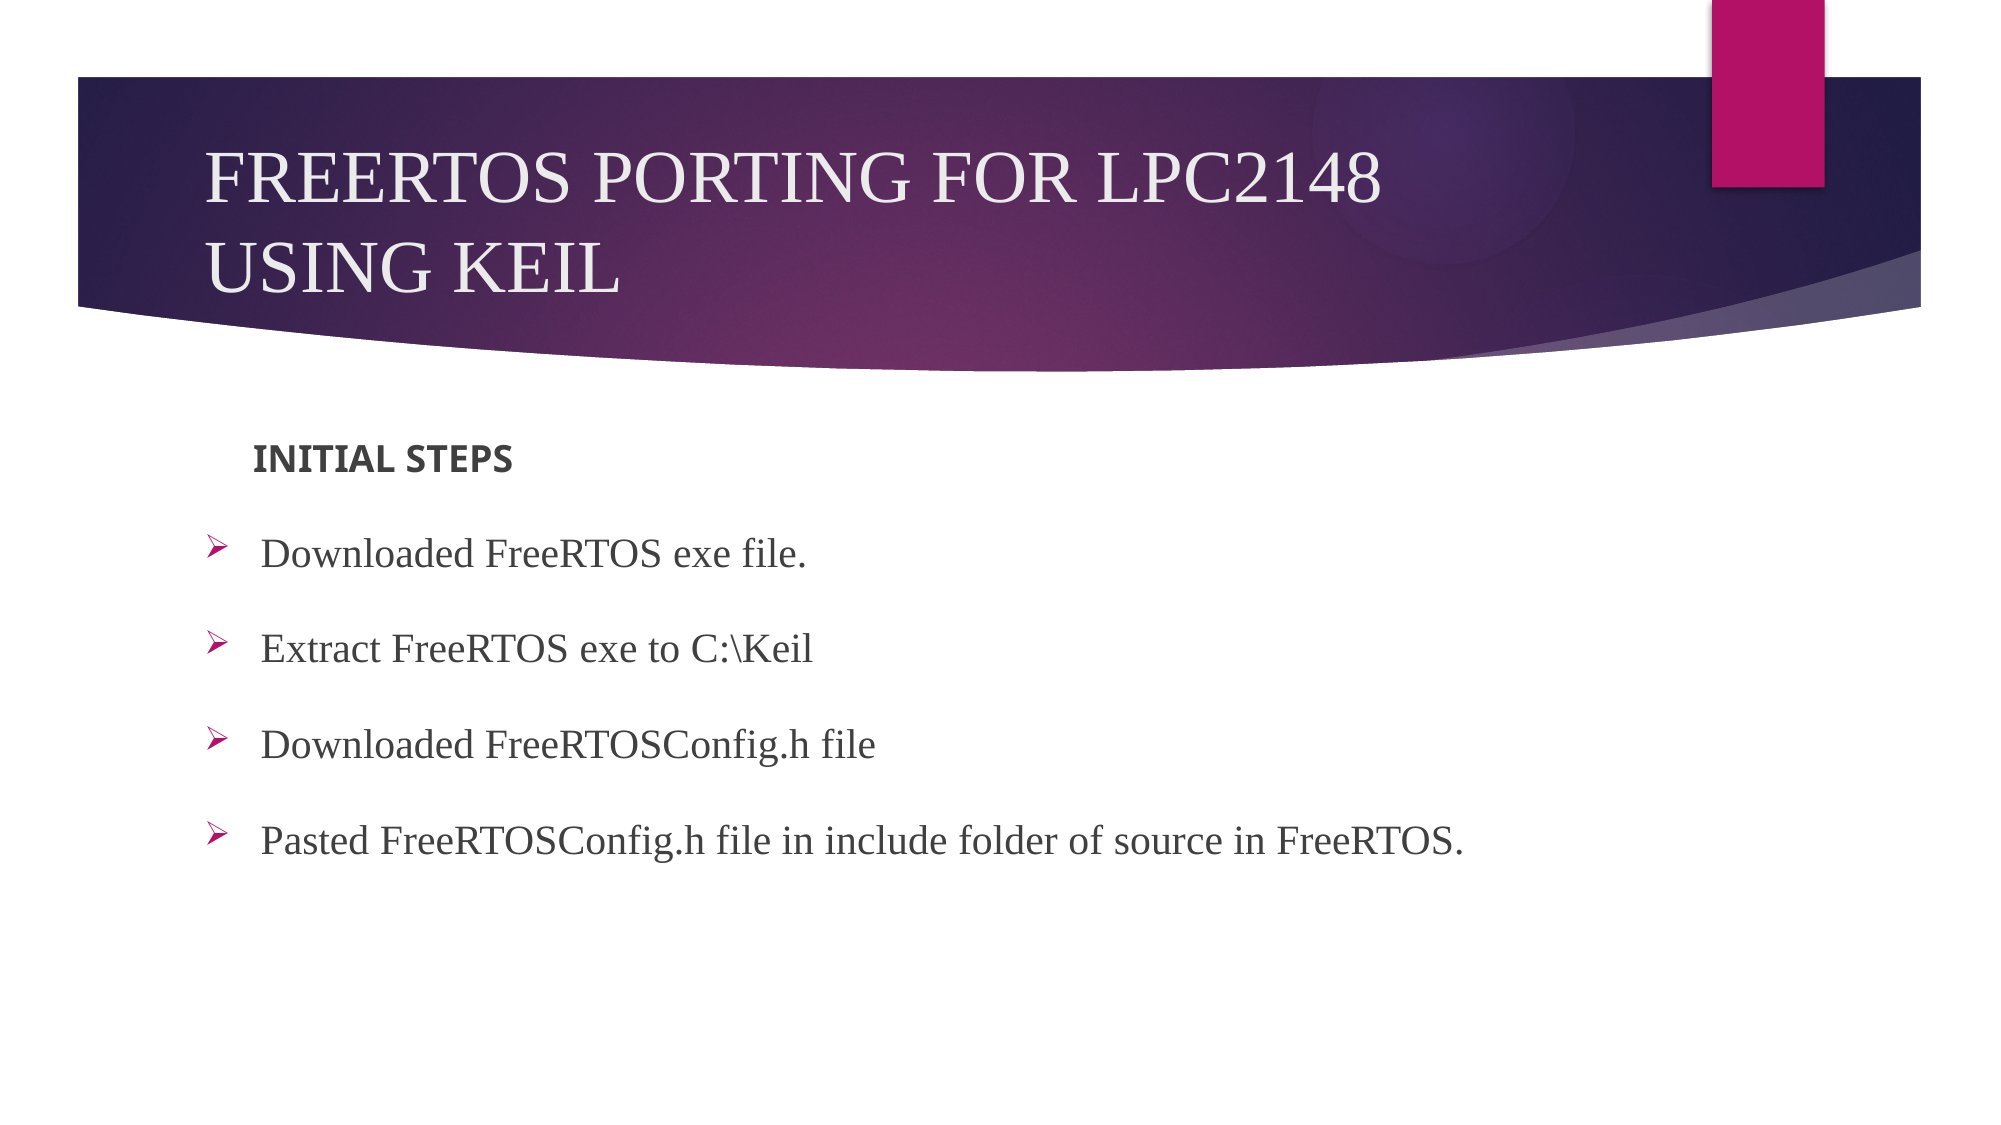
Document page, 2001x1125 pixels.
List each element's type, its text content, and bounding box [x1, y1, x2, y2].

title FREERTOS PORTING FOR LPC2148 USING KEIL [189, 159, 1627, 276]
list INITIAL STEPS Downloaded FreeRTOS exe file. Extract FreeRTOS exe to C:\Keil Downloaded FreeRTOSConfig.h file Pasted FreeRTOSConfig.h file in include folder of source in FreeRTOS. [189, 427, 1638, 988]
